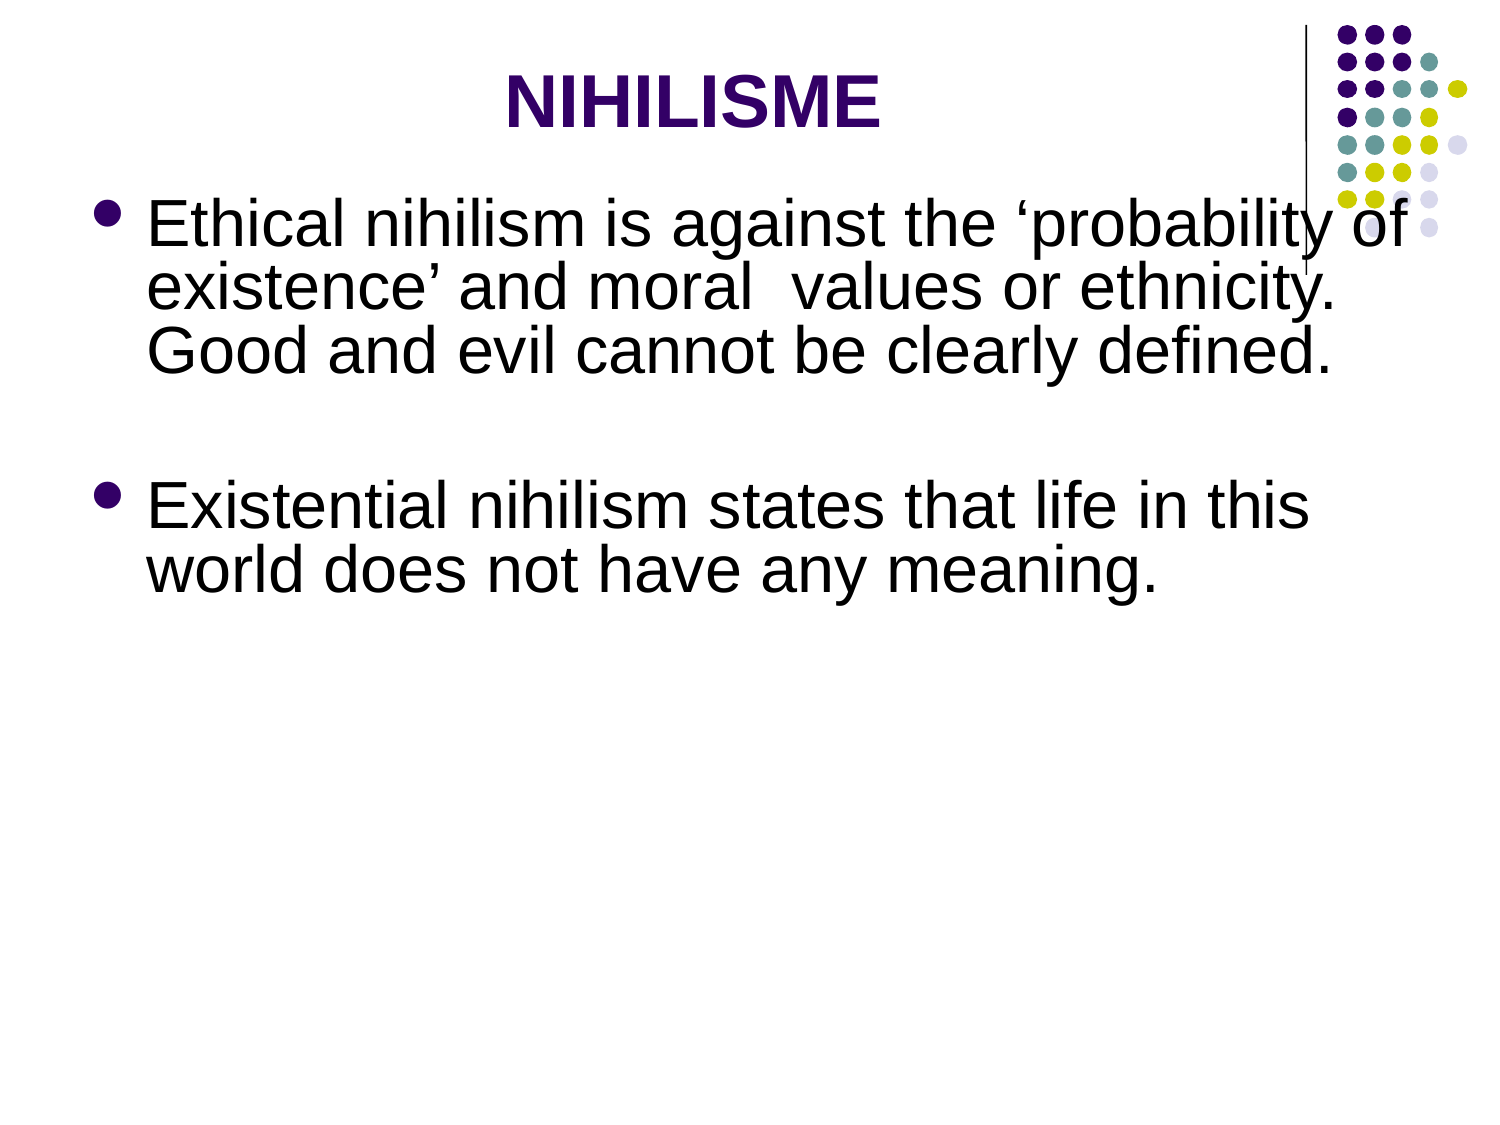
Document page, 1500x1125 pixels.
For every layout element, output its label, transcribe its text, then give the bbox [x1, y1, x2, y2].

list Ethical nihilism is against the ‘probability of existence’ and moral values or ethnicity. Good and evil cannot be clearly defined. Existential nihilism states that life in this world does not have any meaning. [75, 187, 1425, 1006]
title NIHILISME [75, 20, 1313, 150]
